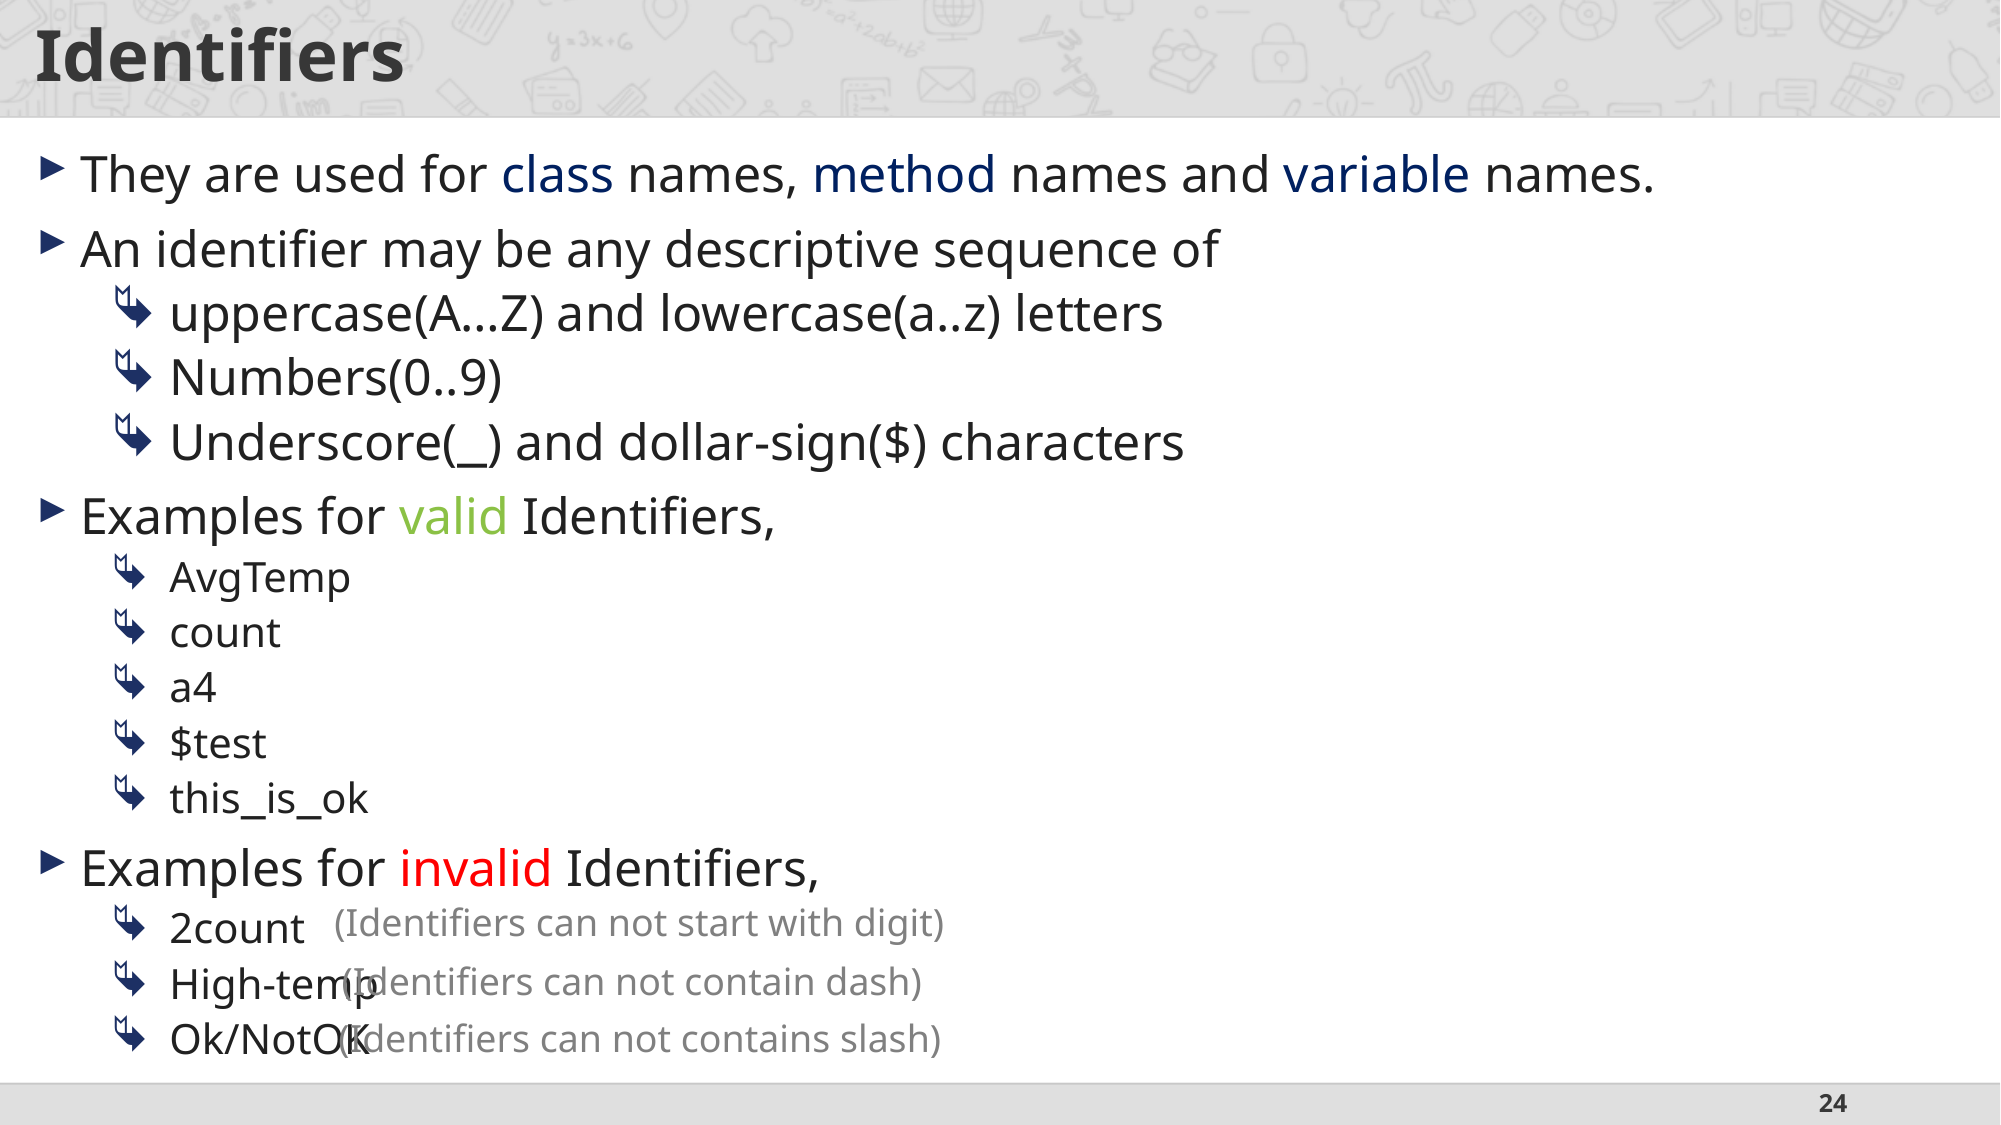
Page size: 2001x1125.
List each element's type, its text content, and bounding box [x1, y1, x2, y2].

list They are used for class names, method names and variable names. An identifier may be any descriptive sequence of uppercase(A…Z) and lowercase(a..z) letters Numbers(0..9) Underscore(_) and dollar-sign($) characters Examples for valid Identifiers, AvgTemp count a4 $test this_is_ok Examples for invalid Identifiers, 2count High-temp Ok/NotOK [21, 141, 1978, 1067]
text_box (Identifiers can not contains slash) [323, 1007, 957, 1068]
text_box (Identifiers can not contain dash) [326, 950, 938, 1007]
title Identifiers [0, 0, 2000, 117]
text_box (Identifiers can not start with digit) [319, 891, 960, 952]
